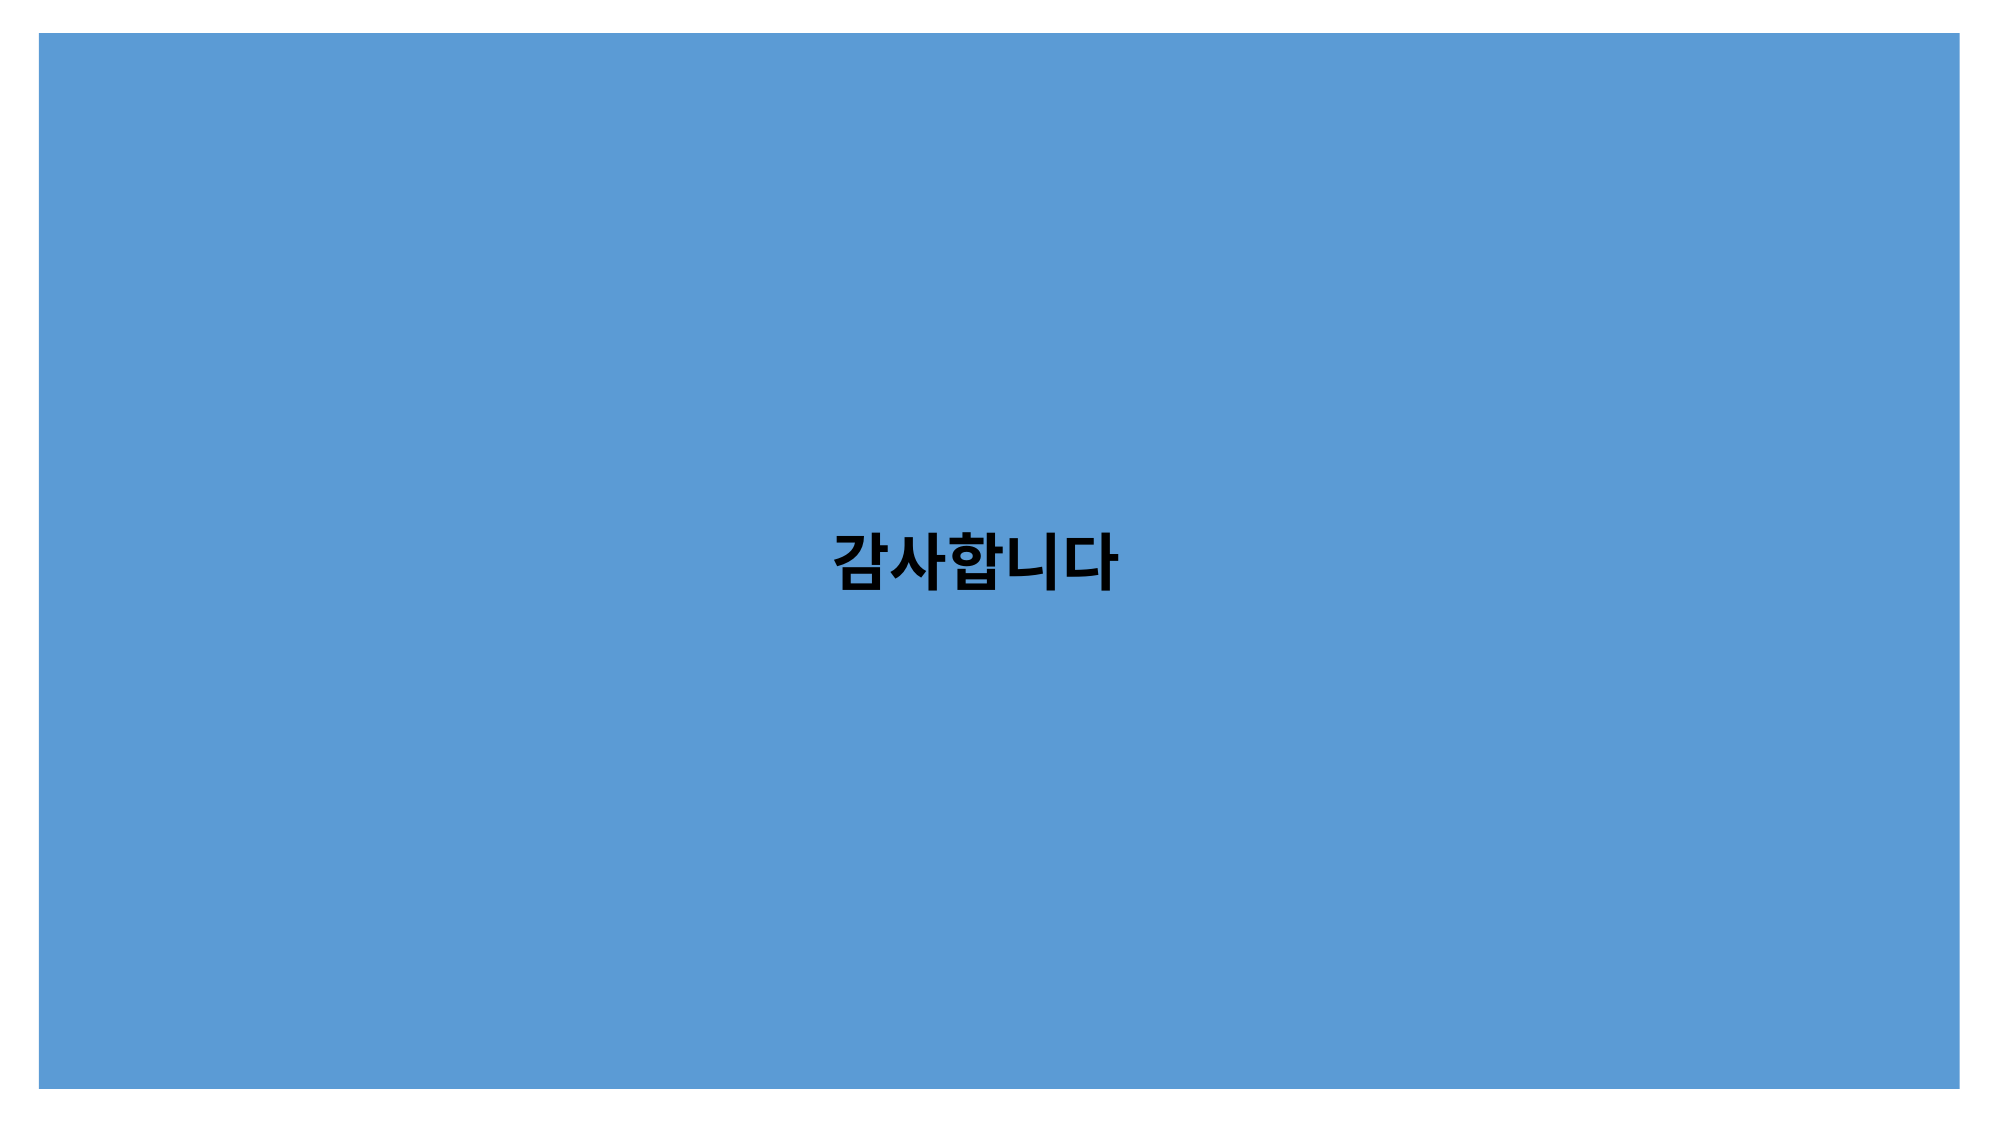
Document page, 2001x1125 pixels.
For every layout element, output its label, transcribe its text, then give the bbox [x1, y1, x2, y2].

text_box [38, 32, 1961, 1090]
title 감사합니다 [817, 515, 1177, 607]
